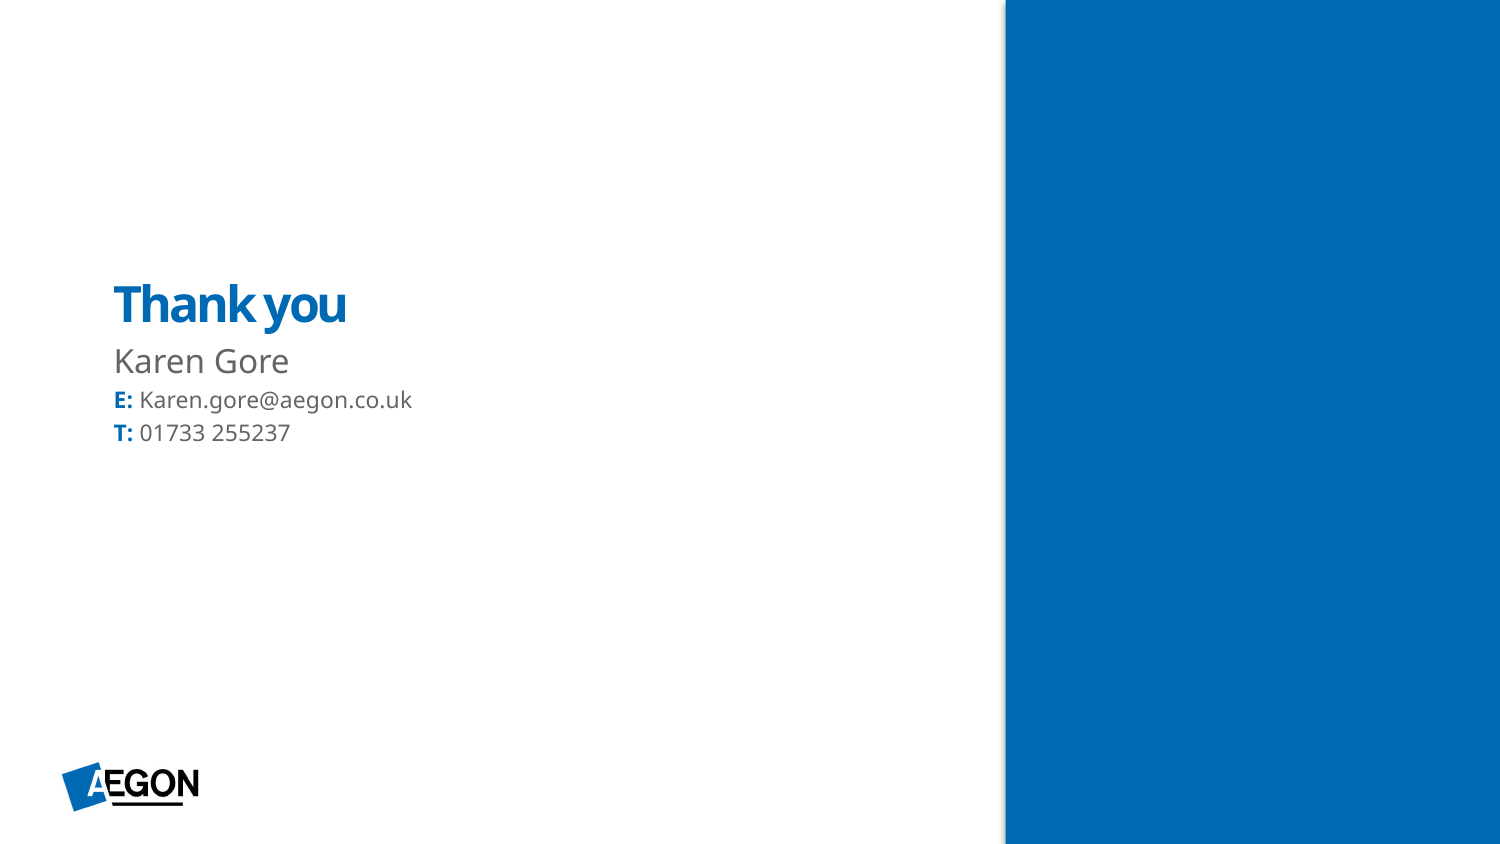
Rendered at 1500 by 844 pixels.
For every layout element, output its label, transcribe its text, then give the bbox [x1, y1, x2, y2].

picture [57, 761, 202, 812]
text_box [1005, 0, 1500, 844]
text_box Thank you Karen Gore E: Karen.gore@aegon.co.uk T: 01733 255237 [98, 313, 959, 478]
